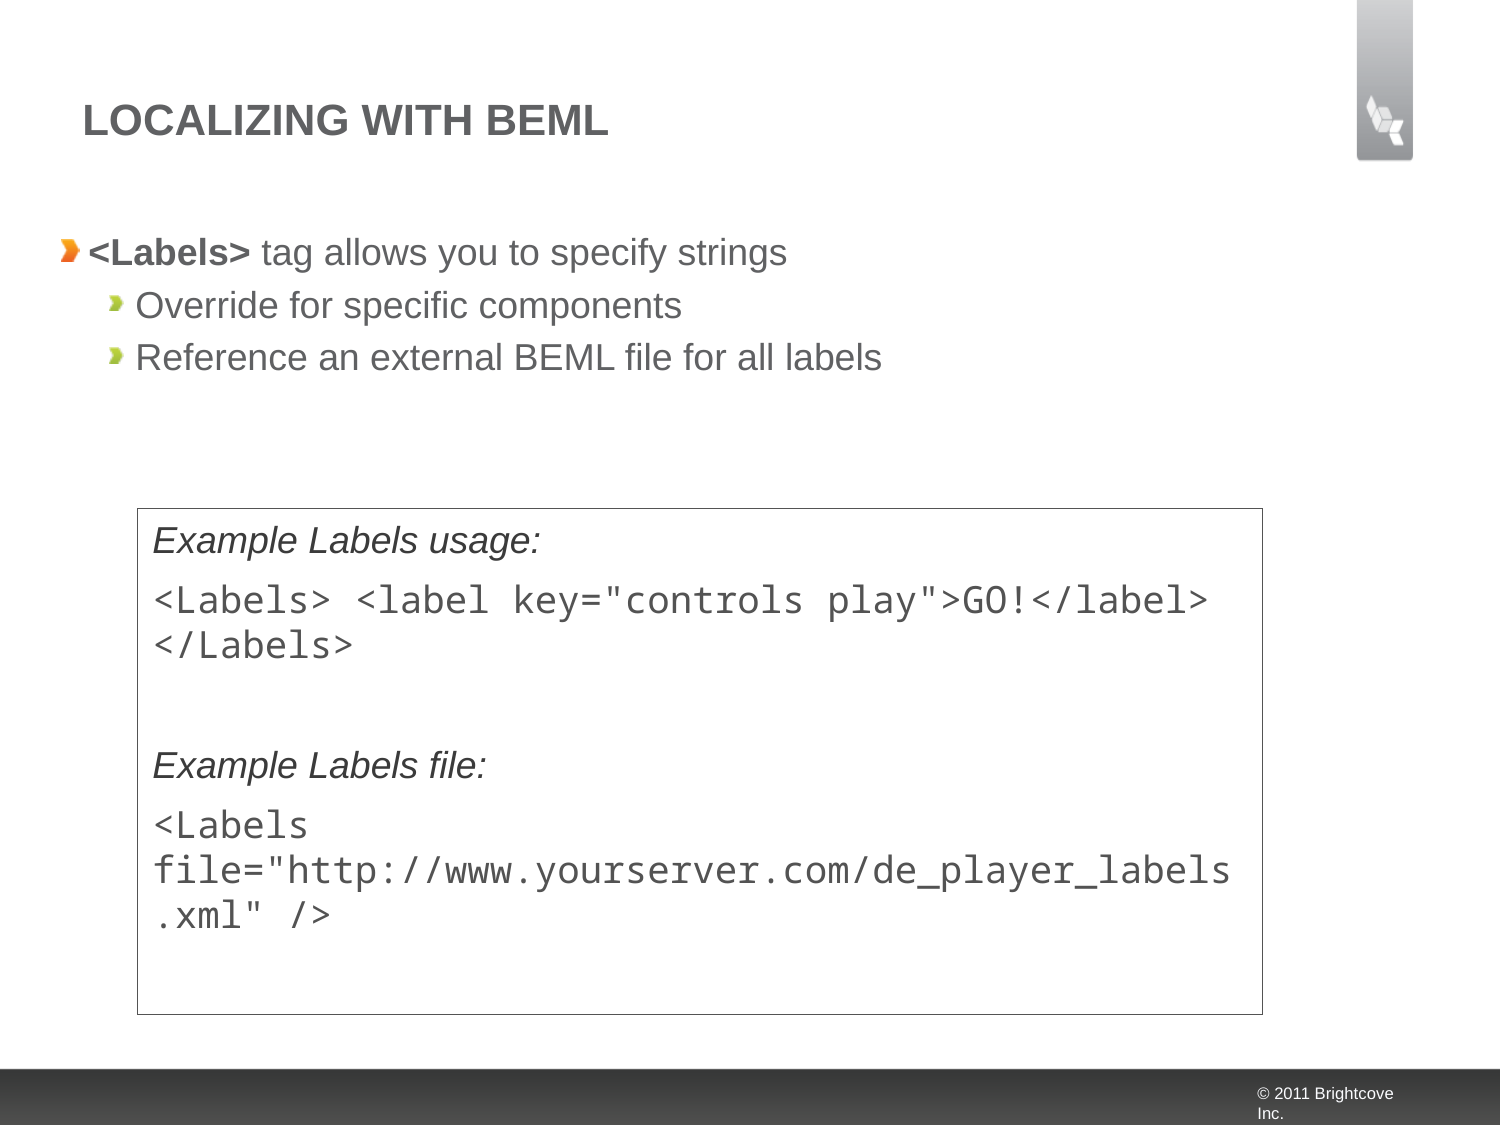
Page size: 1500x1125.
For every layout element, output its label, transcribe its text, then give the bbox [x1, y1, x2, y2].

list <Labels> tag allows you to specify strings Override for specific components Reference an external BEML file for all labels [46, 220, 1422, 937]
text_box Example Labels usage: <Labels> <label key="controls play">GO!</label> </Labels> Example Labels file: <Labels file="http://www.yourserver.com/de_player_labels.xml" /> [137, 508, 1263, 1015]
title Localizing with BEML [66, 34, 1322, 203]
picture [0, 0, 1500, 1125]
